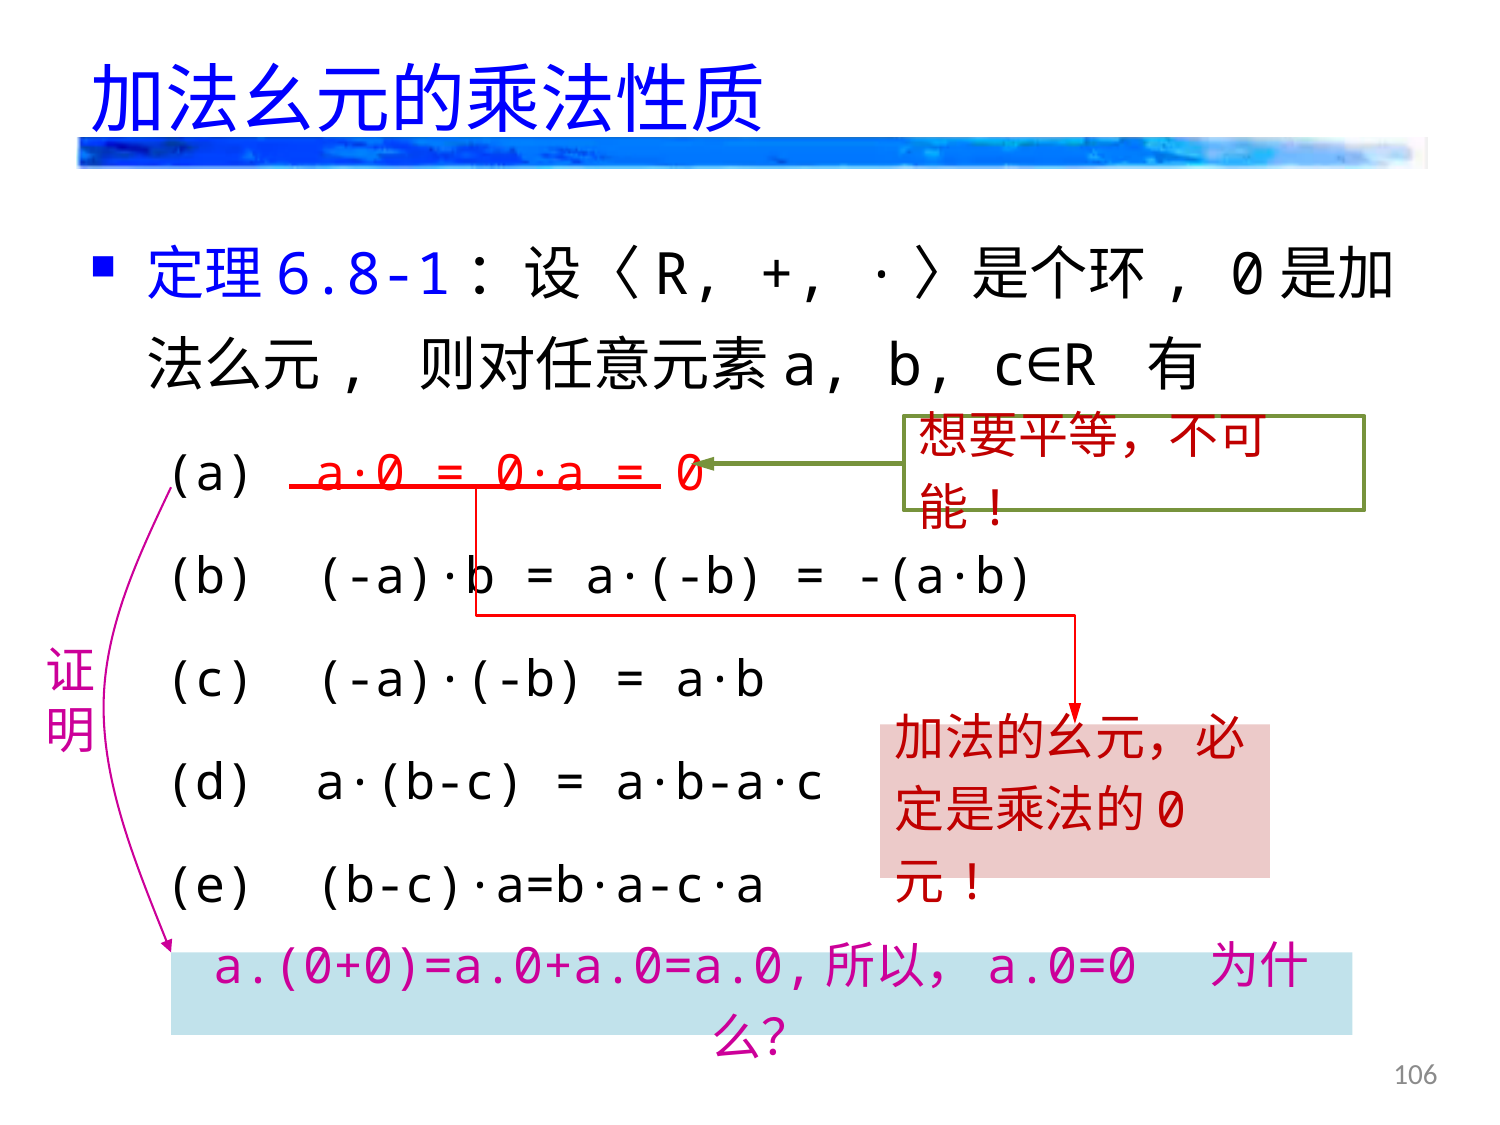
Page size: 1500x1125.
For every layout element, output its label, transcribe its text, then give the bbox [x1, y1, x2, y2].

picture [76, 137, 1428, 169]
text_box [690, 415, 1365, 511]
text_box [29, 486, 1353, 1036]
title 加法幺元的乘法性质 [74, 26, 1426, 167]
list 定理6.8-1：设〈R, +, ·〉是个环, 0是加法么元, 则对任意元素a, b, c∈R 有 (a) a·0 = 0·a = 0 (b) (-a)·b = a·(-b) = -(a·b) (c) (-a)·(-b) = a·b (d) a·(b-c) = a·b-a·c (e) (b-c)·a=b·a-c·a [74, 207, 1426, 1006]
slide_number 106 [1372, 1042, 1459, 1103]
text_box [289, 486, 1271, 879]
